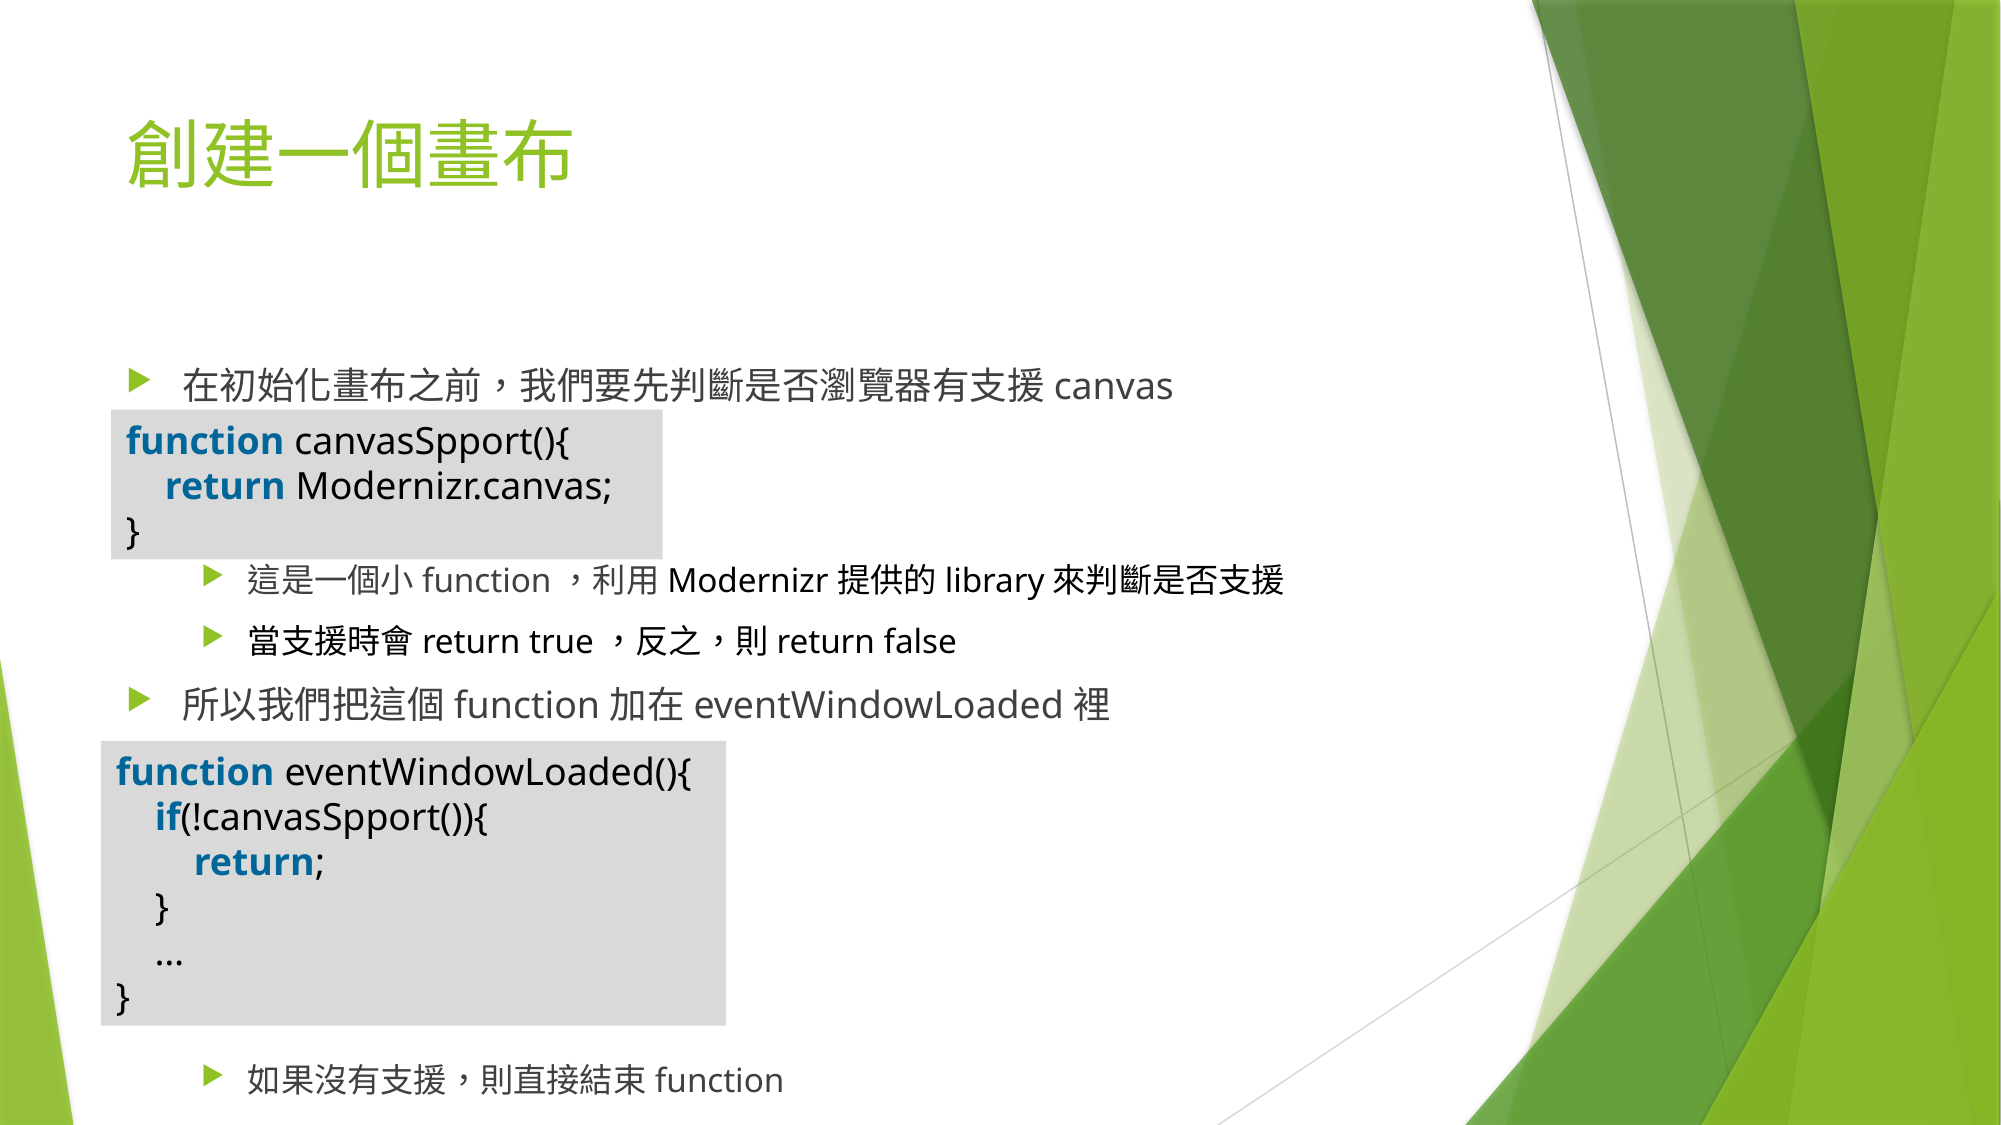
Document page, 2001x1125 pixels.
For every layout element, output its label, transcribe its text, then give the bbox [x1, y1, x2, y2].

list 在初始化畫布之前，我們要先判斷是否瀏覽器有支援canvas 這是一個小function，利用Modernizr提供的library來判斷是否支援 當支援時會return true，反之，則return false 所以我們把這個function加在eventWindowLoaded裡 如果沒有支援，則直接結束function [111, 354, 1522, 1125]
text_box function canvasSpport(){ return Modernizr.canvas; } [111, 409, 663, 560]
title 創建一個畫布 [111, 99, 1522, 317]
text_box function eventWindowLoaded(){ if(!canvasSpport()){ return; } … } [100, 740, 727, 1026]
